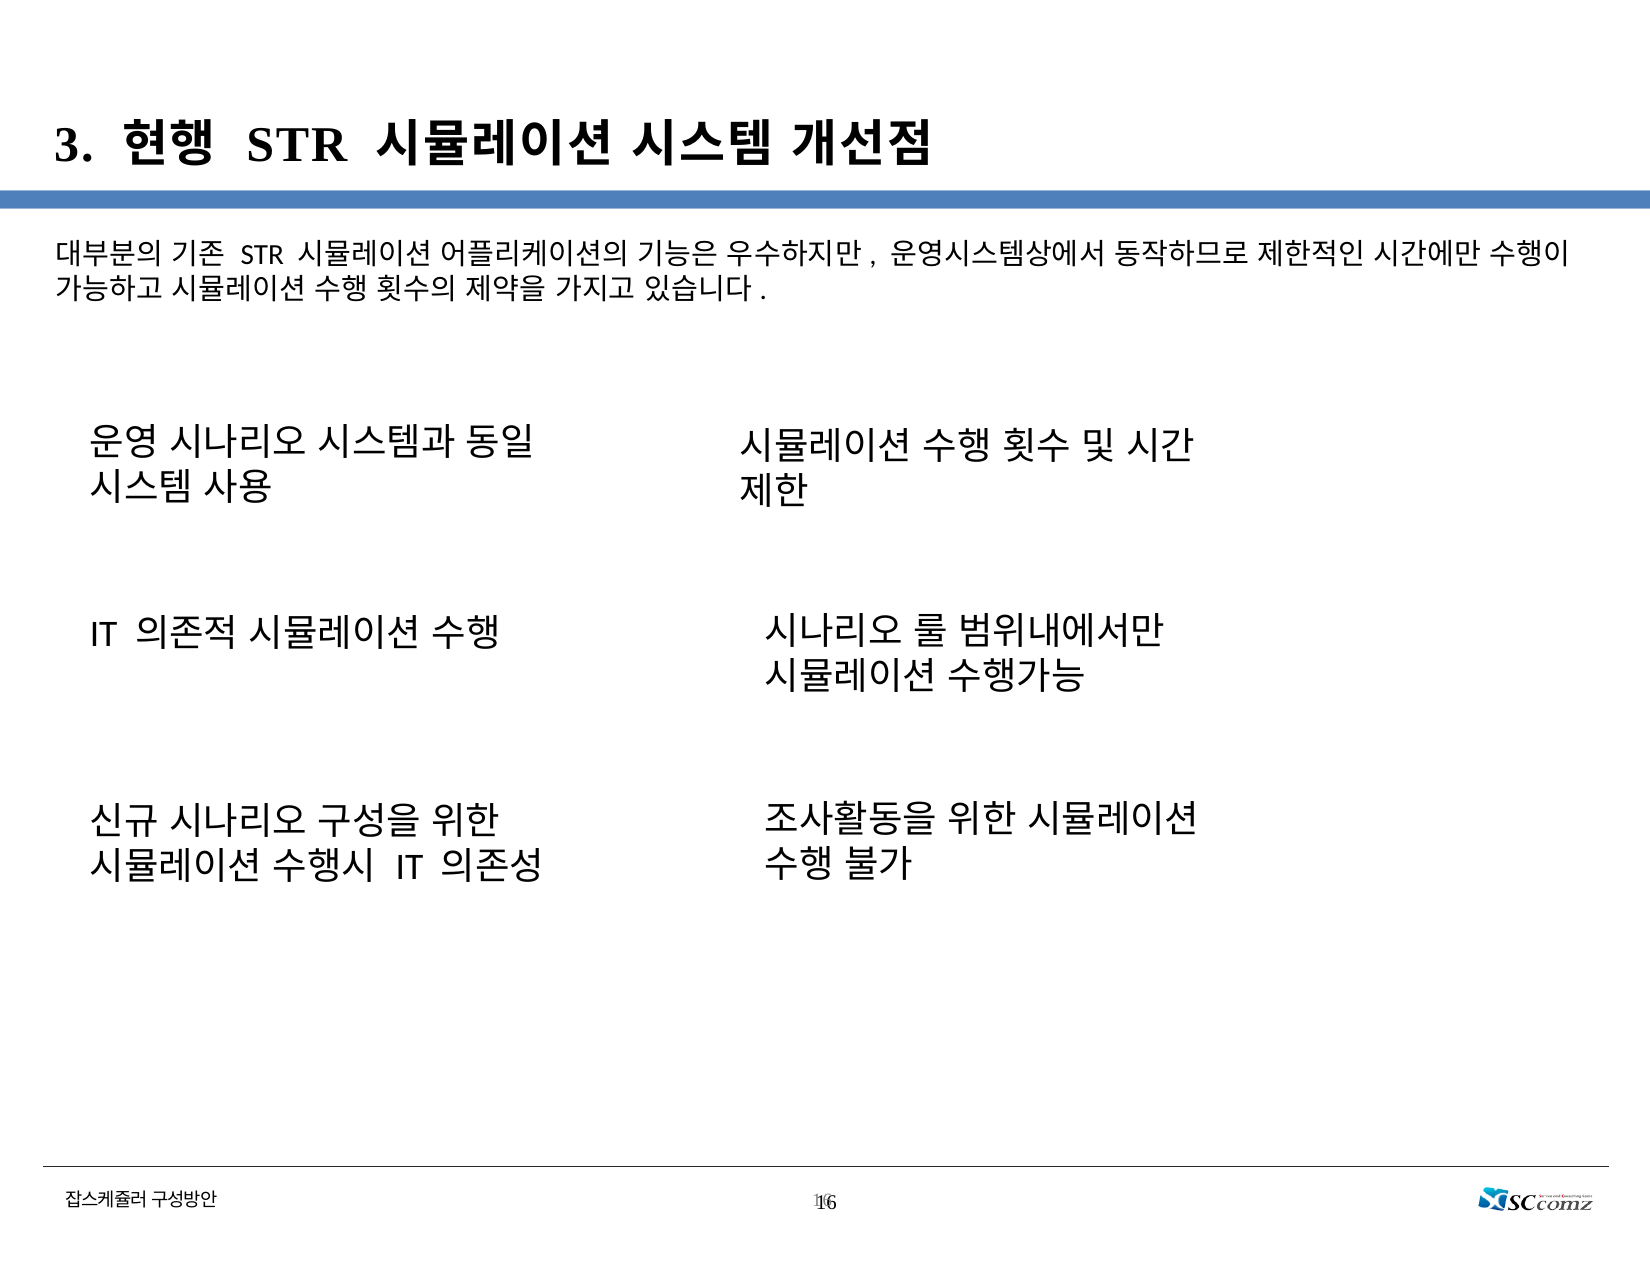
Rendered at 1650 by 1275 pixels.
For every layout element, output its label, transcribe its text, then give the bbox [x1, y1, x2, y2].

text_box 조사활동을 위한 시뮬레이션 수행 불가 [749, 787, 1263, 893]
text_box 신규 시나리오 구성을 위한 시뮬레이션 수행시 IT 의존성 [74, 789, 588, 895]
text_box [0, 190, 1650, 209]
picture [1462, 1180, 1608, 1219]
slide_number 16 [807, 1187, 838, 1211]
text_box IT 의존적 시뮬레이션 수행 [74, 601, 588, 662]
text_box 운영 시나리오 시스템과 동일 시스템 사용 [74, 410, 588, 516]
text_box 시뮬레이션 수행 횟수 및 시간 제한 [724, 414, 1238, 520]
text_box 3. 현행 STR 시뮬레이션 시스템 개선점 [39, 100, 1380, 182]
text_box 시나리오 룰 범위내에서만 시뮬레이션 수행가능 [749, 599, 1263, 705]
list 대부분의 기존 STR 시뮬레이션 어플리케이션의 기능은 우수하지만, 운영시스템상에서 동작하므로 제한적인 시간에만 수행이 가능하고 시뮬레이션 수행 횟수의 제약을 가지고 있습니다. [40, 228, 1611, 313]
